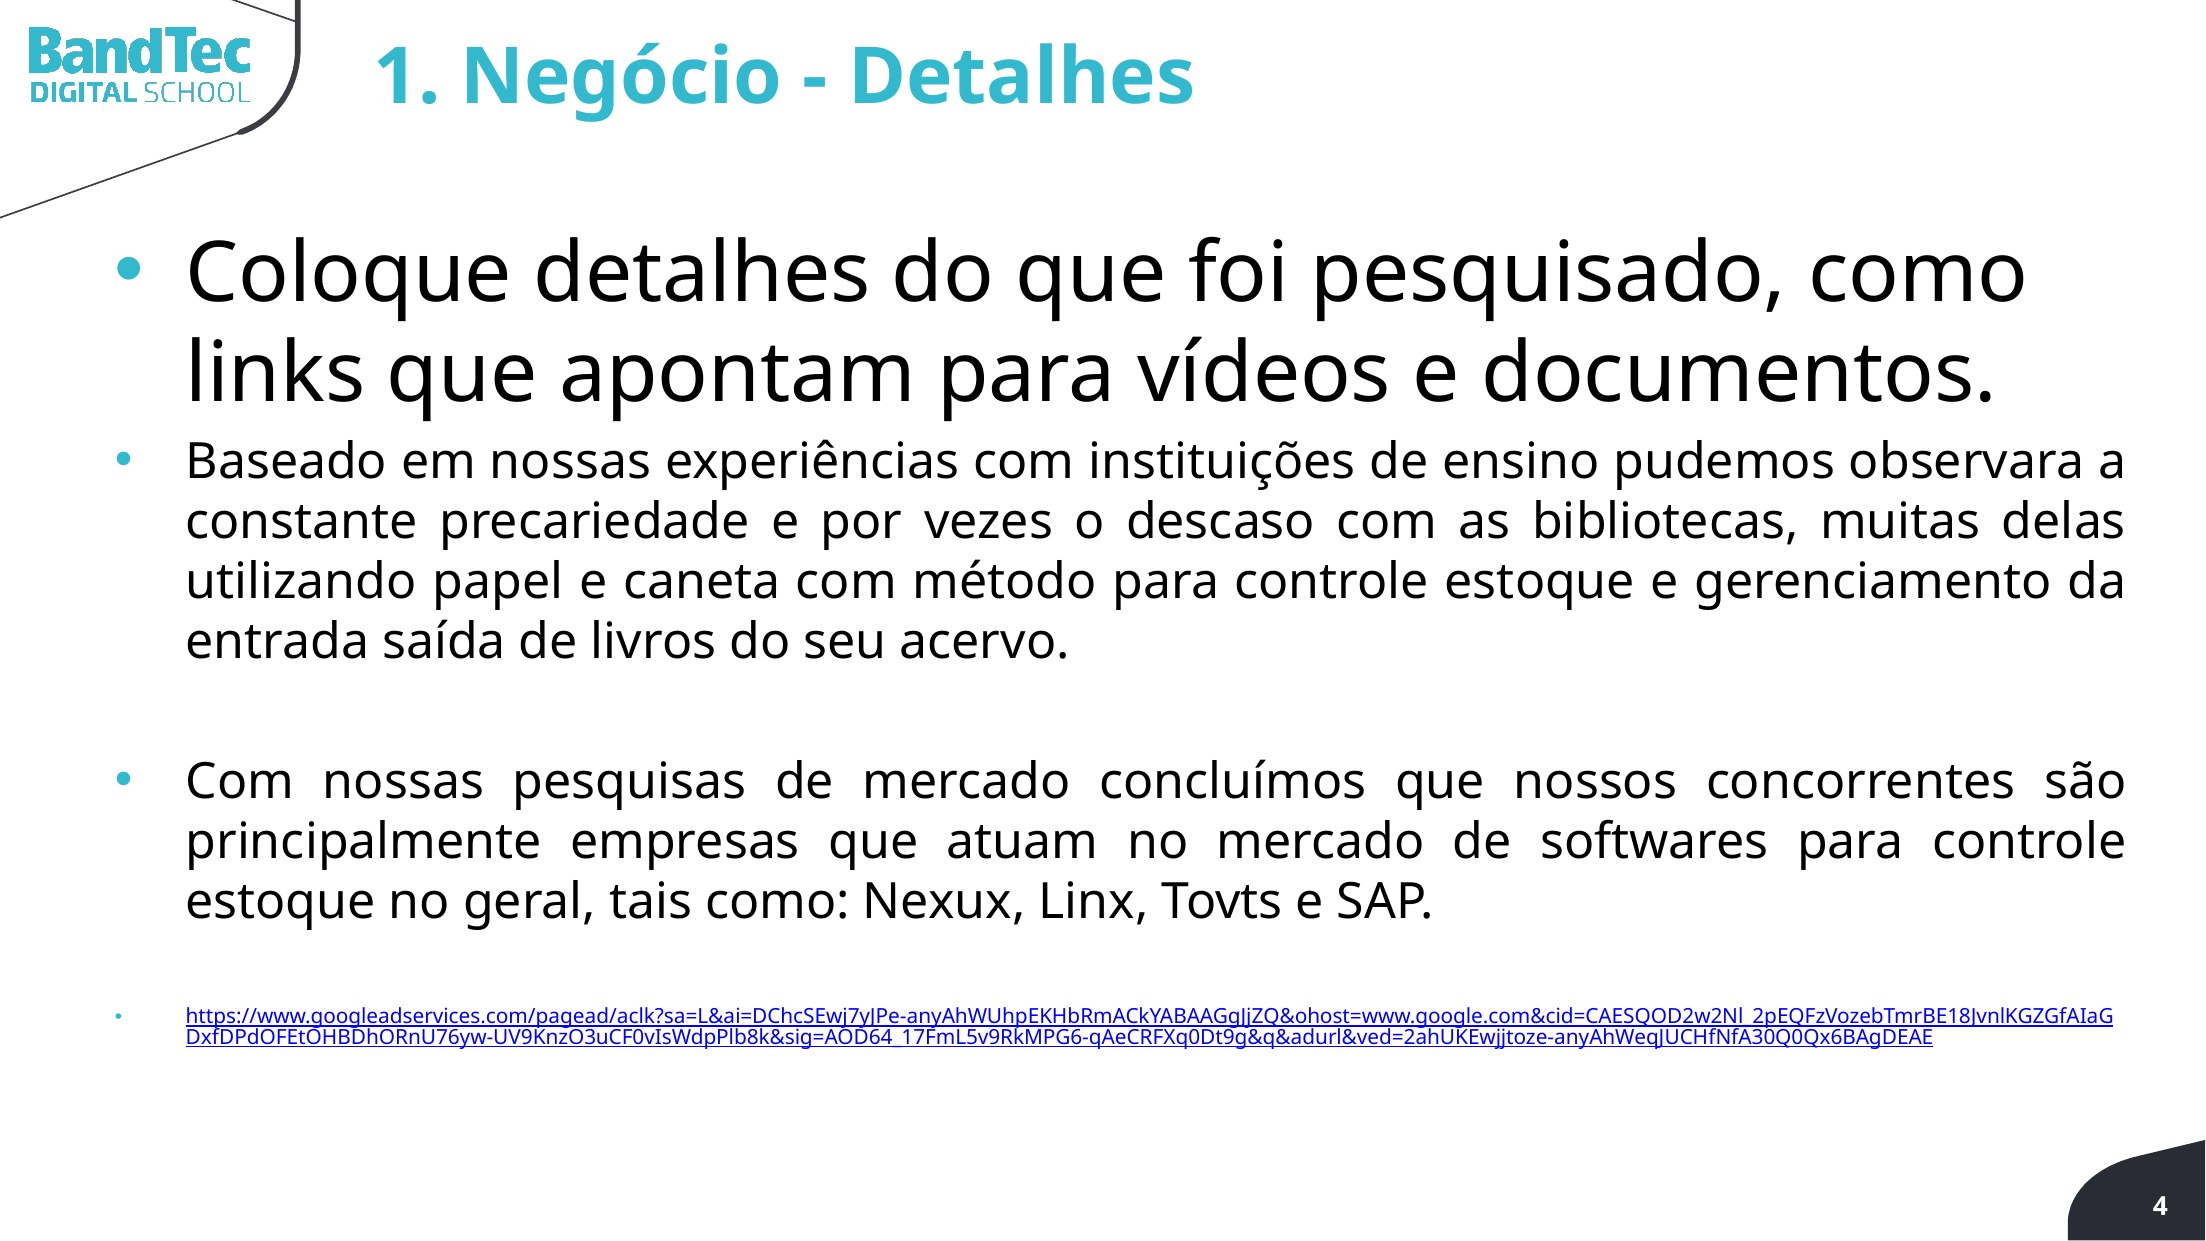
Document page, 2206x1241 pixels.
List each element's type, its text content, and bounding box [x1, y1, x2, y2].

picture [29, 27, 250, 110]
list 1. Negócio - Detalhes [358, 17, 2128, 144]
list Coloque detalhes do que foi pesquisado, como links que apontam para vídeos e documentos. Baseado em nossas experiências com instituições de ensino pudemos observara a constante precariedade e por vezes o descaso com as bibliotecas, muitas delas utilizando papel e caneta com método para controle estoque e gerenciamento da entrada saída de livros do seu acervo. Com nossas pesquisas de mercado concluímos que nossos concorrentes são principalmente empresas que atuam no mercado de softwares para controle estoque no geral, tais como: Nexux, Linx, Tovts e SAP. https://www.googleadservices.com/pagead/aclk?sa=L&ai=DChcSEwj7yJPe-anyAhWUhpEKHbRmACkYABAAGgJjZQ&ohost=www.google.com&cid=CAESQOD2w2Nl_2pEQFzVozebTmrBE18JvnlKGZGfAIaGDxfDPdOFEtOHBDhORnU76yw-UV9KnzO3uCF0vIsWdpPlb8k&sig=AOD64_17FmL5v9RkMPG6-qAeCRFXq0Dt9g&q&adurl&ved=2ahUKEwjjtoze-anyAhWeqJUCHfNfA30Q0Qx6BAgDEAE [100, 209, 2143, 1241]
slide_number 4 [2067, 1186, 2172, 1223]
